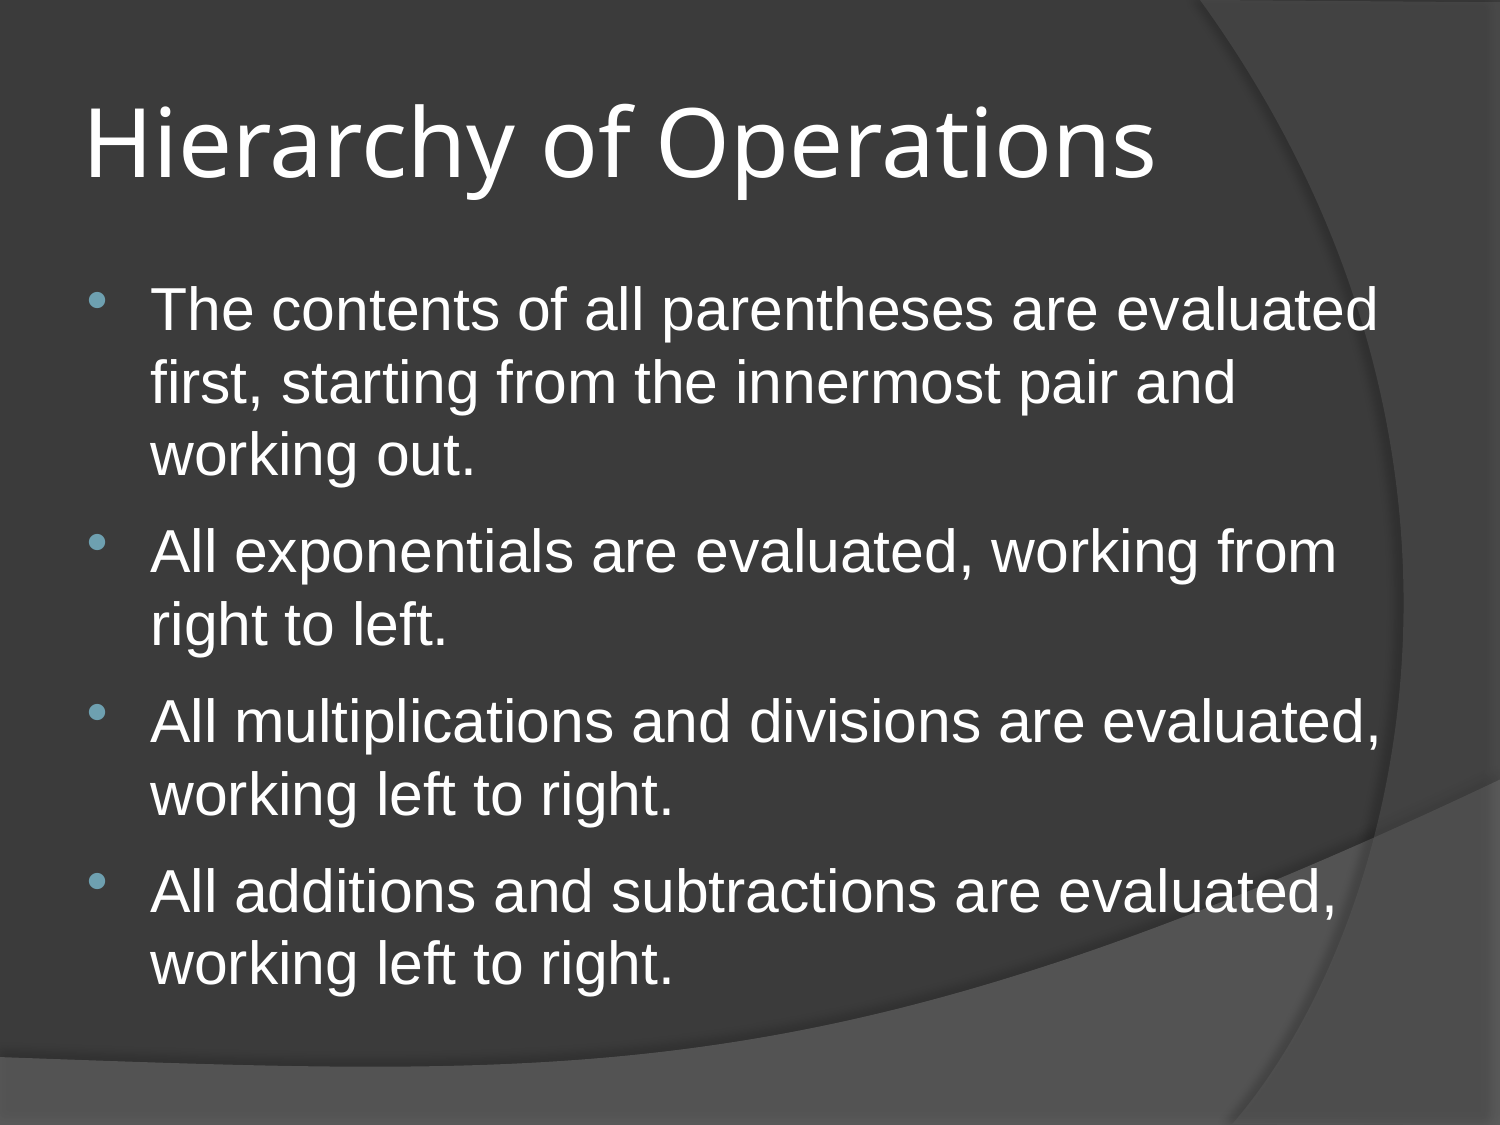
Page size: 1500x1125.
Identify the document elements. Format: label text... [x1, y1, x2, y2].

title Hierarchy of Operations [75, 45, 1300, 233]
list The contents of all parentheses are evaluated first, starting from the innermost pair and working out. All exponentials are evaluated, working from right to left. All multiplications and divisions are evaluated, working left to right. All additions and subtractions are evaluated, working left to right. [68, 262, 1432, 1005]
